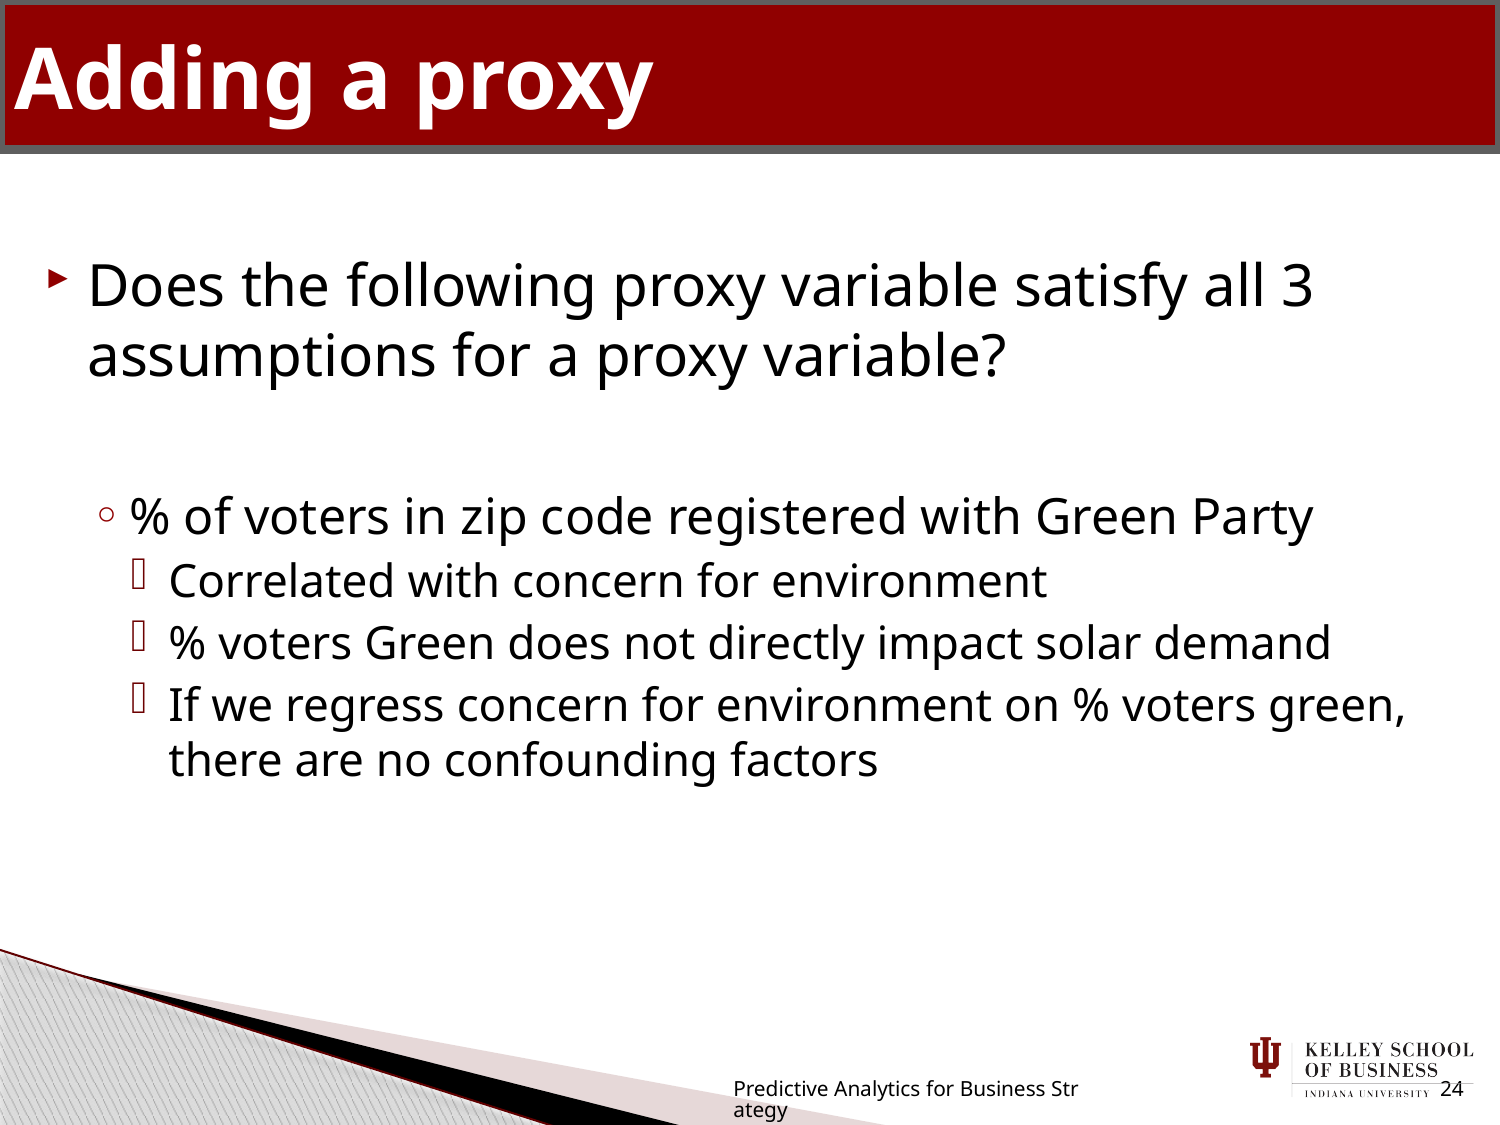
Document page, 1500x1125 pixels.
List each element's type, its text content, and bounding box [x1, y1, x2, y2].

list Does the following proxy variable satisfy all 3 assumptions for a proxy variable? % of voters in zip code registered with Green Party Correlated with concern for environment % voters Green does not directly impact solar demand If we regress concern for environment on % voters green, there are no confounding factors [12, 162, 1475, 988]
title Adding a proxy [0, 0, 1500, 154]
footer Predictive Analytics for Business Strategy [718, 1051, 1105, 1112]
picture [1249, 1037, 1476, 1101]
slide_number 24 [1468, 1107, 1479, 1112]
